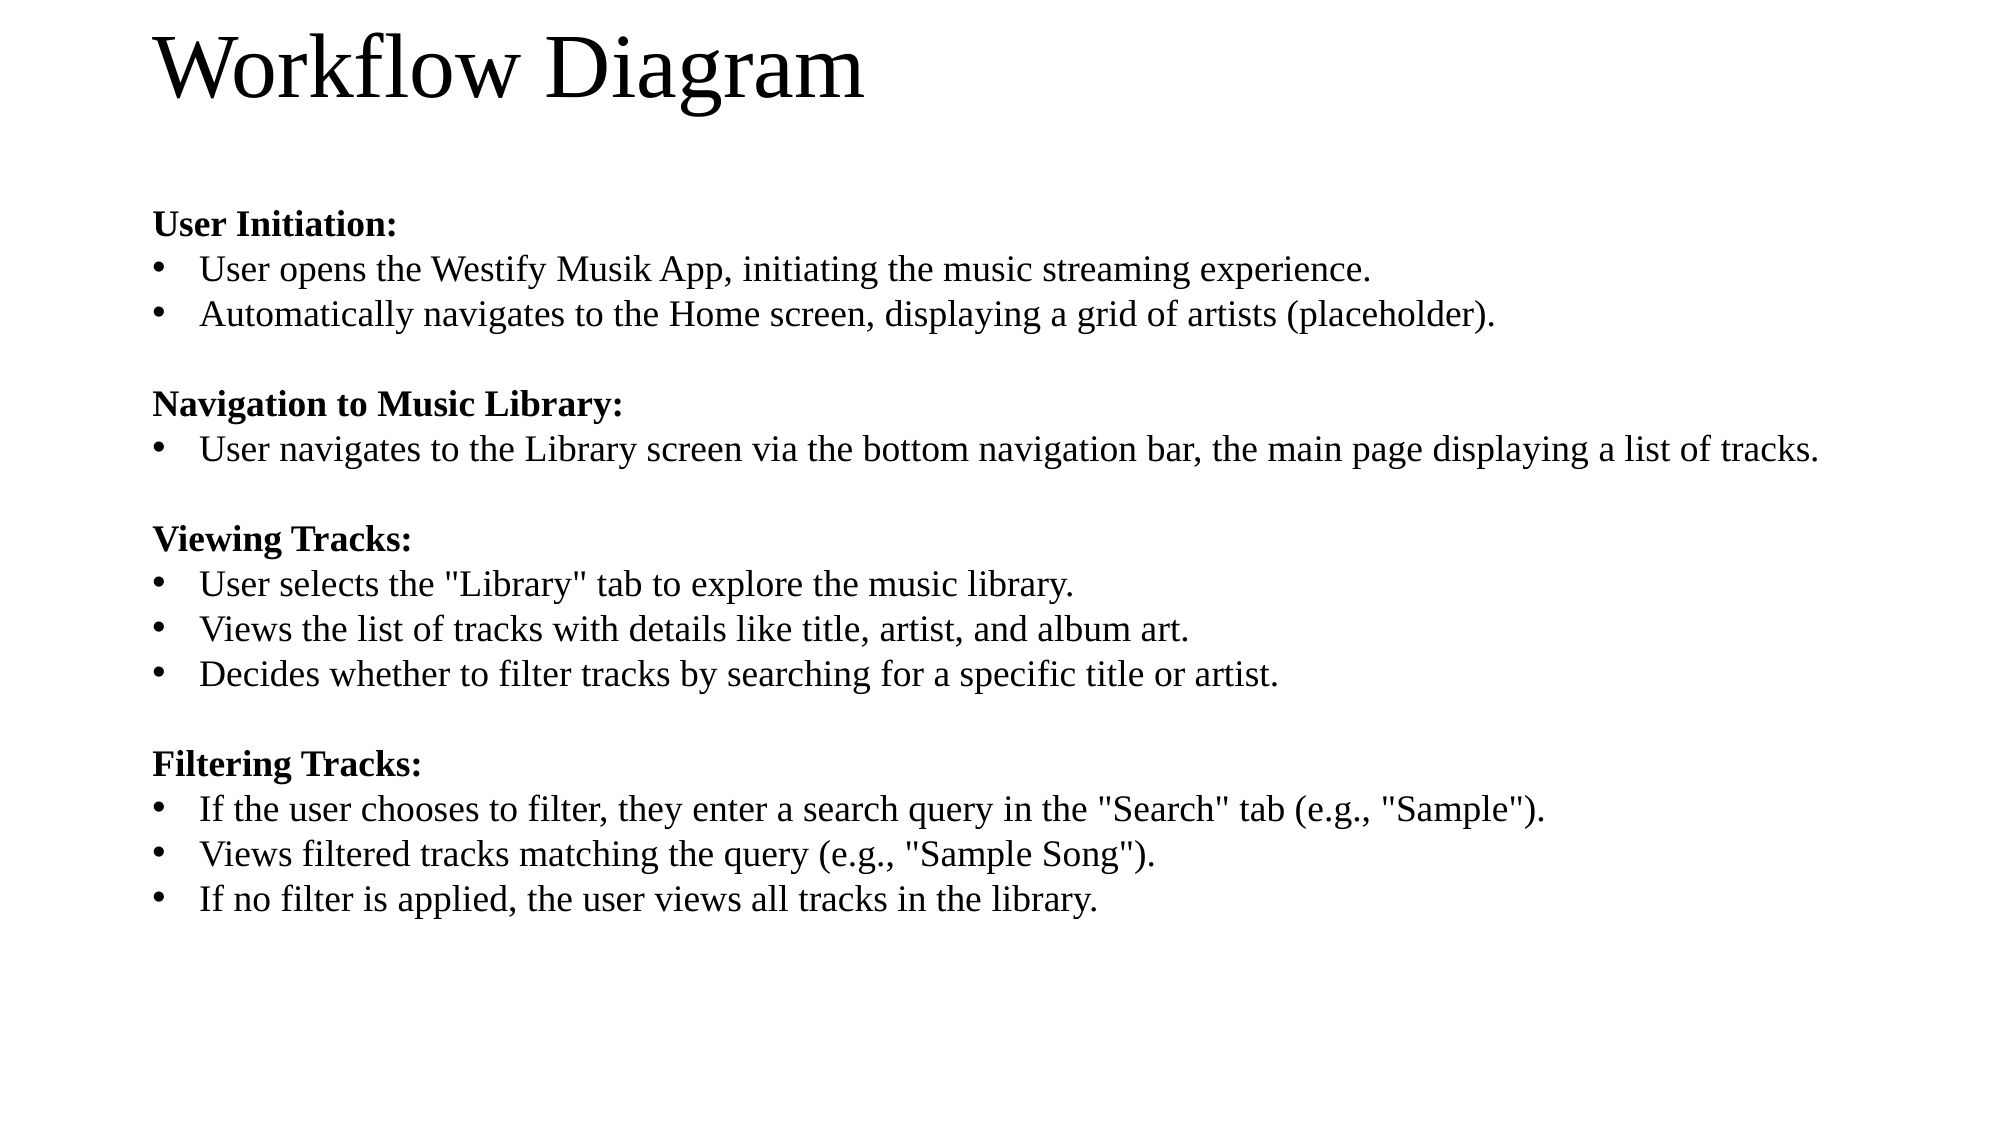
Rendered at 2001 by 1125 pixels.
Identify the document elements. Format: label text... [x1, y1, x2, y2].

title Workflow Diagram [137, 0, 1863, 136]
text_box User Initiation: User opens the Westify Musik App, initiating the music streaming experience. Automatically navigates to the Home screen, displaying a grid of artists (placeholder). Navigation to Music Library: User navigates to the Library screen via the bottom navigation bar, the main page displaying a list of tracks. Viewing Tracks: User selects the "Library" tab to explore the music library. Views the list of tracks with details like title, artist, and album art. Decides whether to filter tracks by searching for a specific title or artist. Filtering Tracks: If the user chooses to filter, they enter a search query in the "Search" tab (e.g., "Sample"). Views filtered tracks matching the query (e.g., "Sample Song"). If no filter is applied, the user views all tracks in the library. [137, 191, 1878, 1062]
